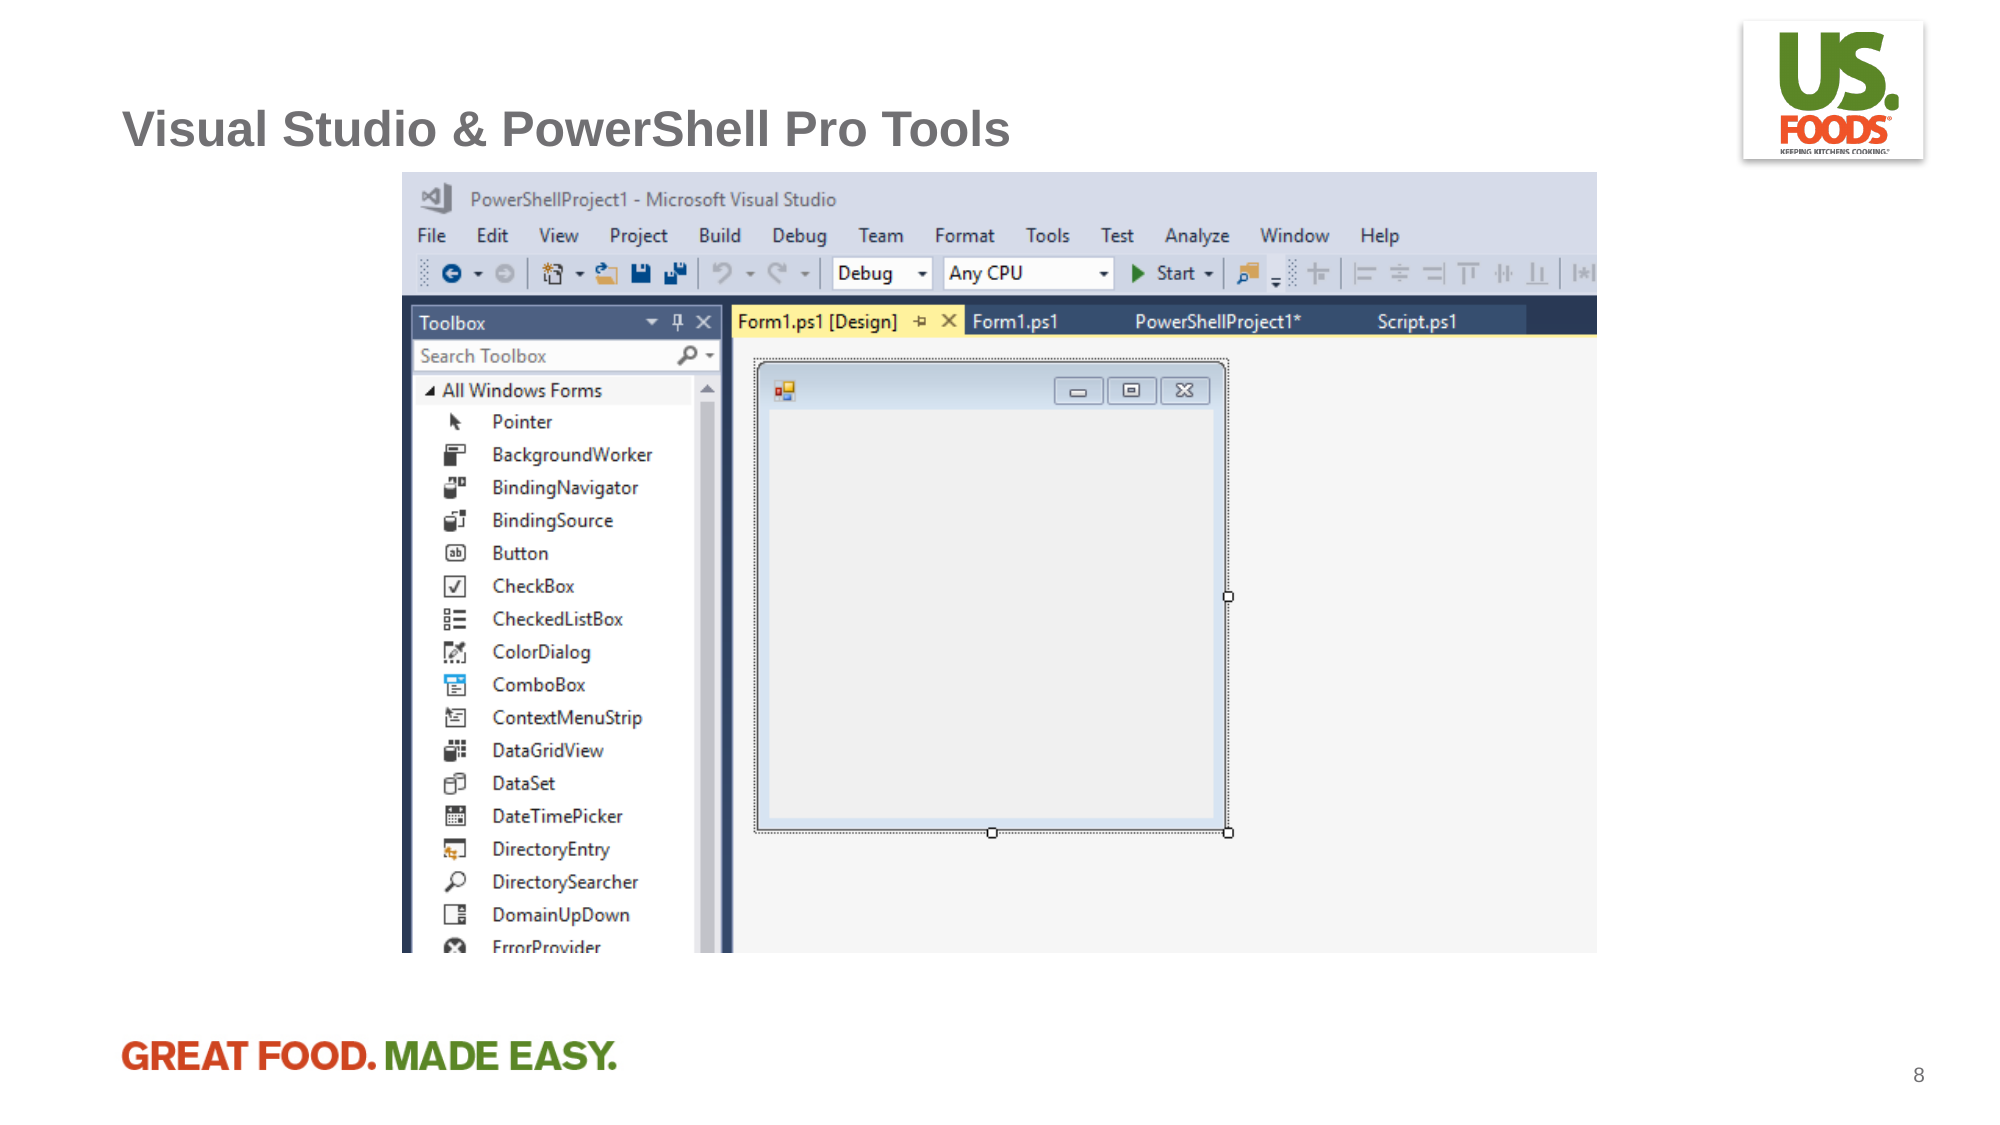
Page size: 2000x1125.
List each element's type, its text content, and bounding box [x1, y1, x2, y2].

picture [96, 999, 645, 1110]
title Visual Studio & PowerShell Pro Tools [121, 16, 1702, 157]
picture [402, 172, 1597, 953]
